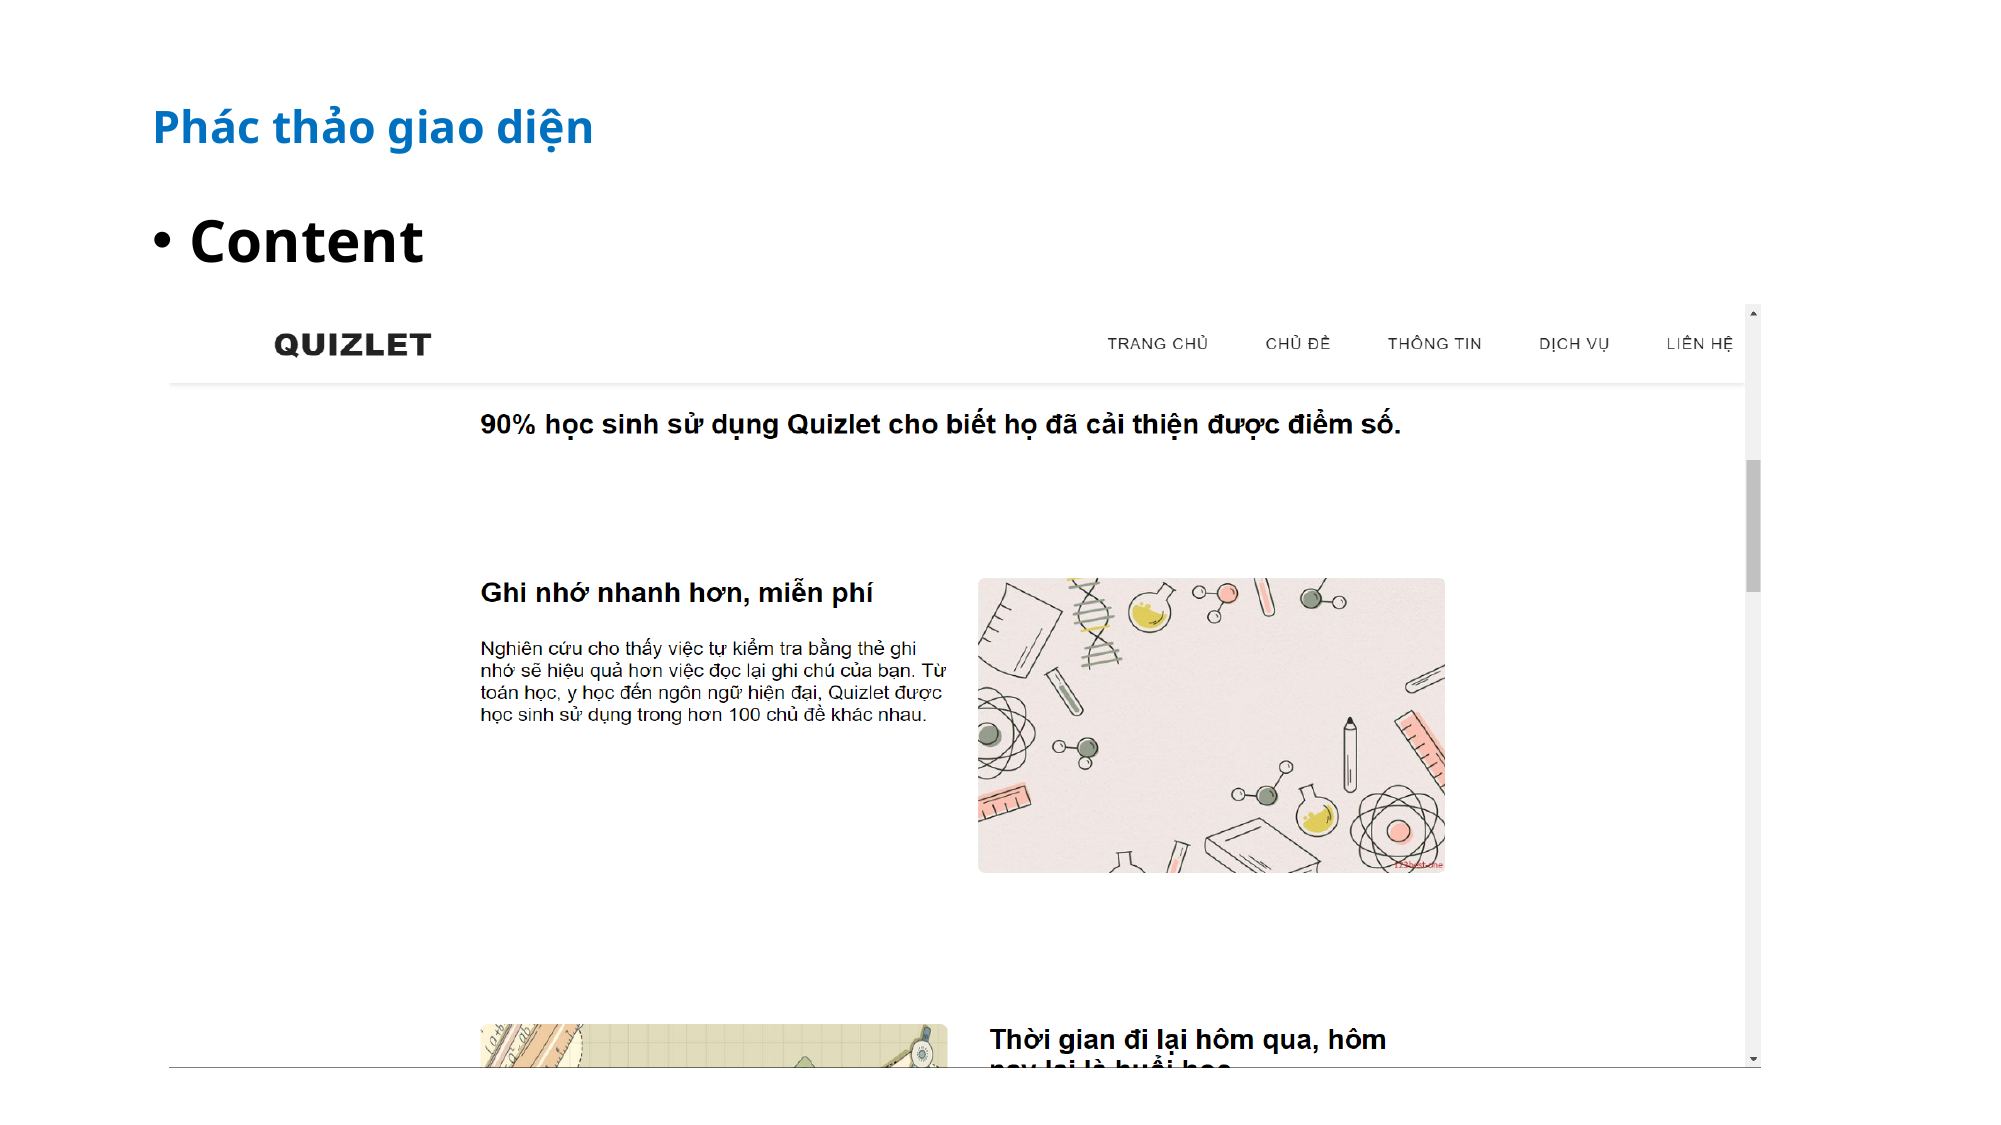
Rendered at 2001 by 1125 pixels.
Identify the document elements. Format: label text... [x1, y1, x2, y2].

title Phác thảo giao diện [137, 48, 1863, 162]
list Content [137, 204, 1863, 1021]
picture [168, 303, 1762, 1069]
